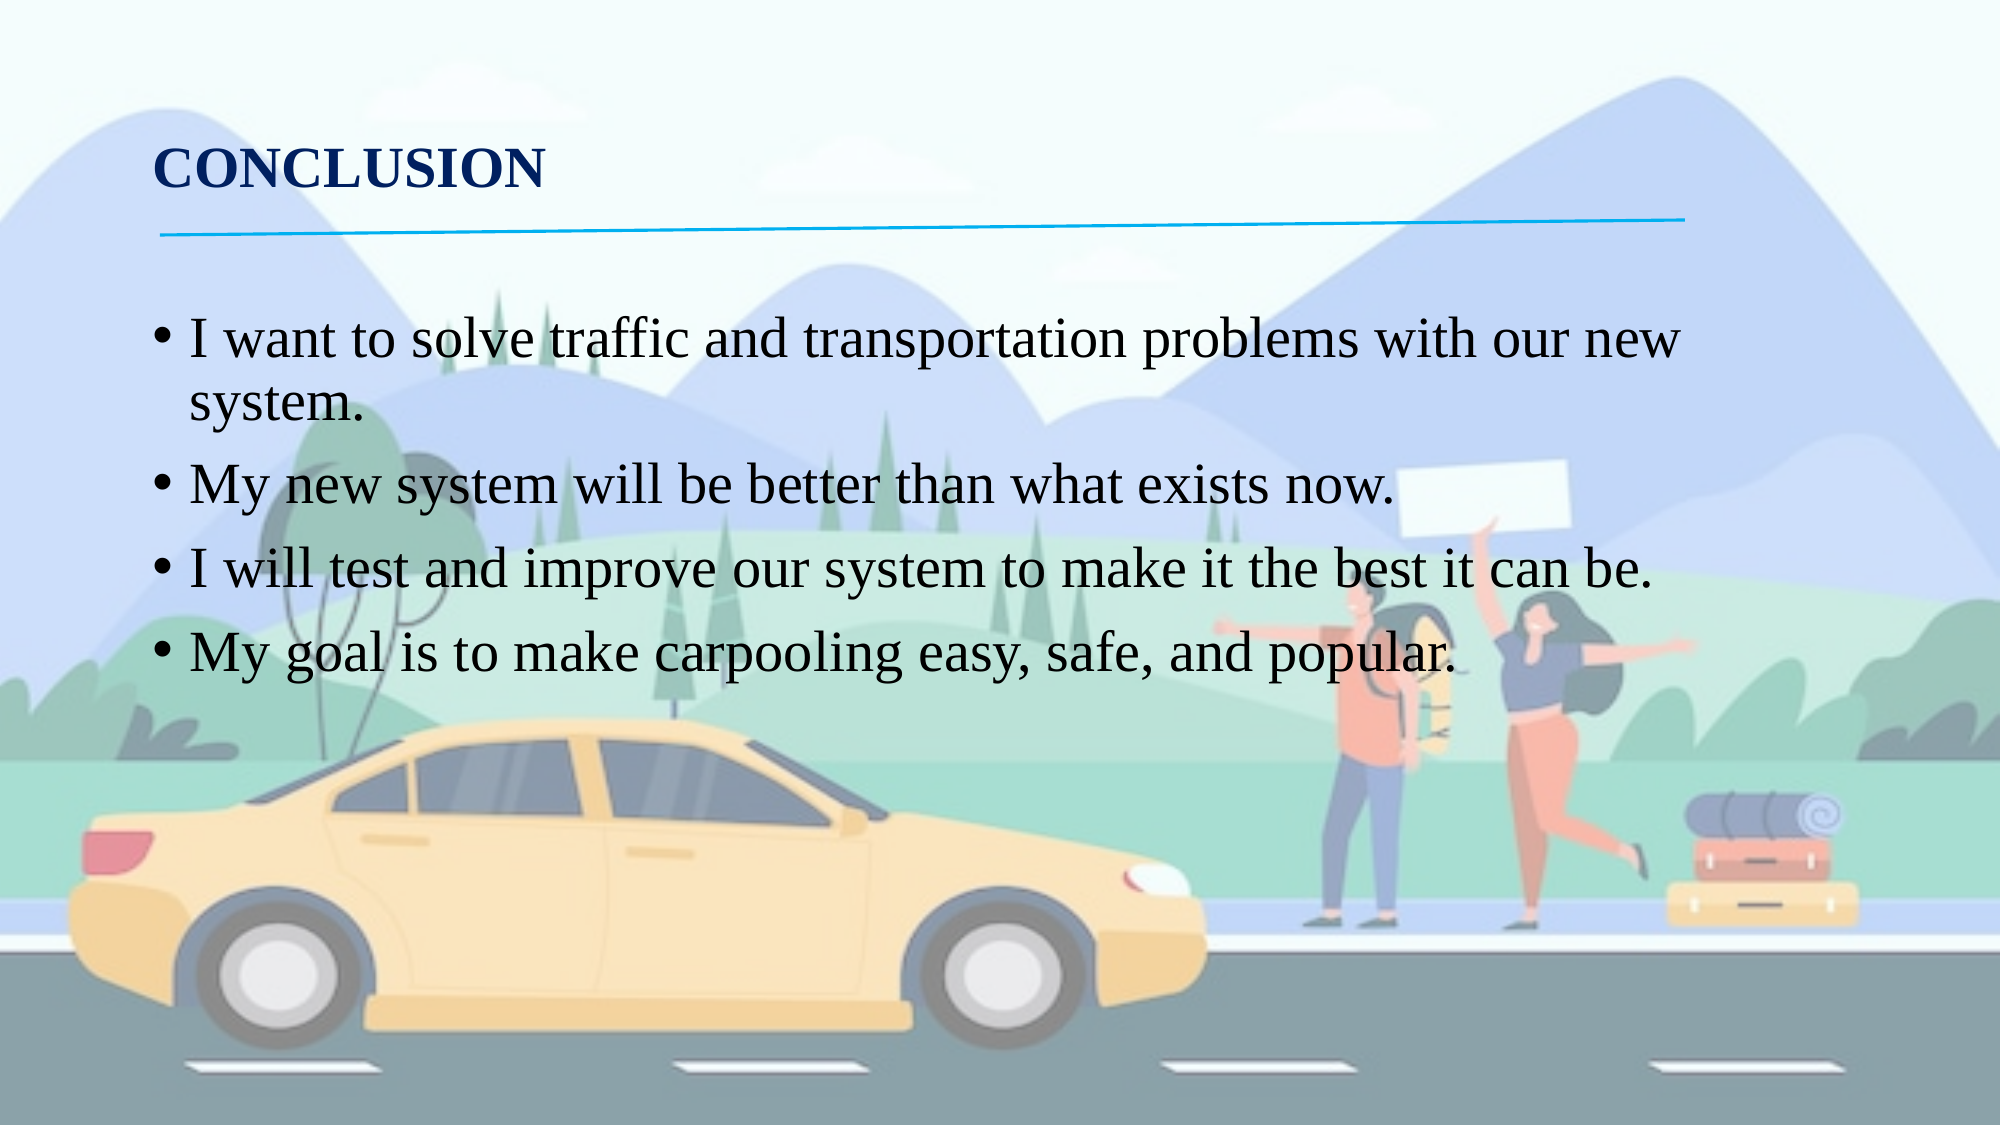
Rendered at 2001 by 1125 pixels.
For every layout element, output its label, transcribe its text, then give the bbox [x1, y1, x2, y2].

list I want to solve traffic and transportation problems with our new system. My new system will be better than what exists now. I will test and improve our system to make it the best it can be. My goal is to make carpooling easy, safe, and popular. [137, 299, 1863, 1014]
title CONCLUSION [137, 59, 1863, 278]
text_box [159, 219, 1685, 235]
